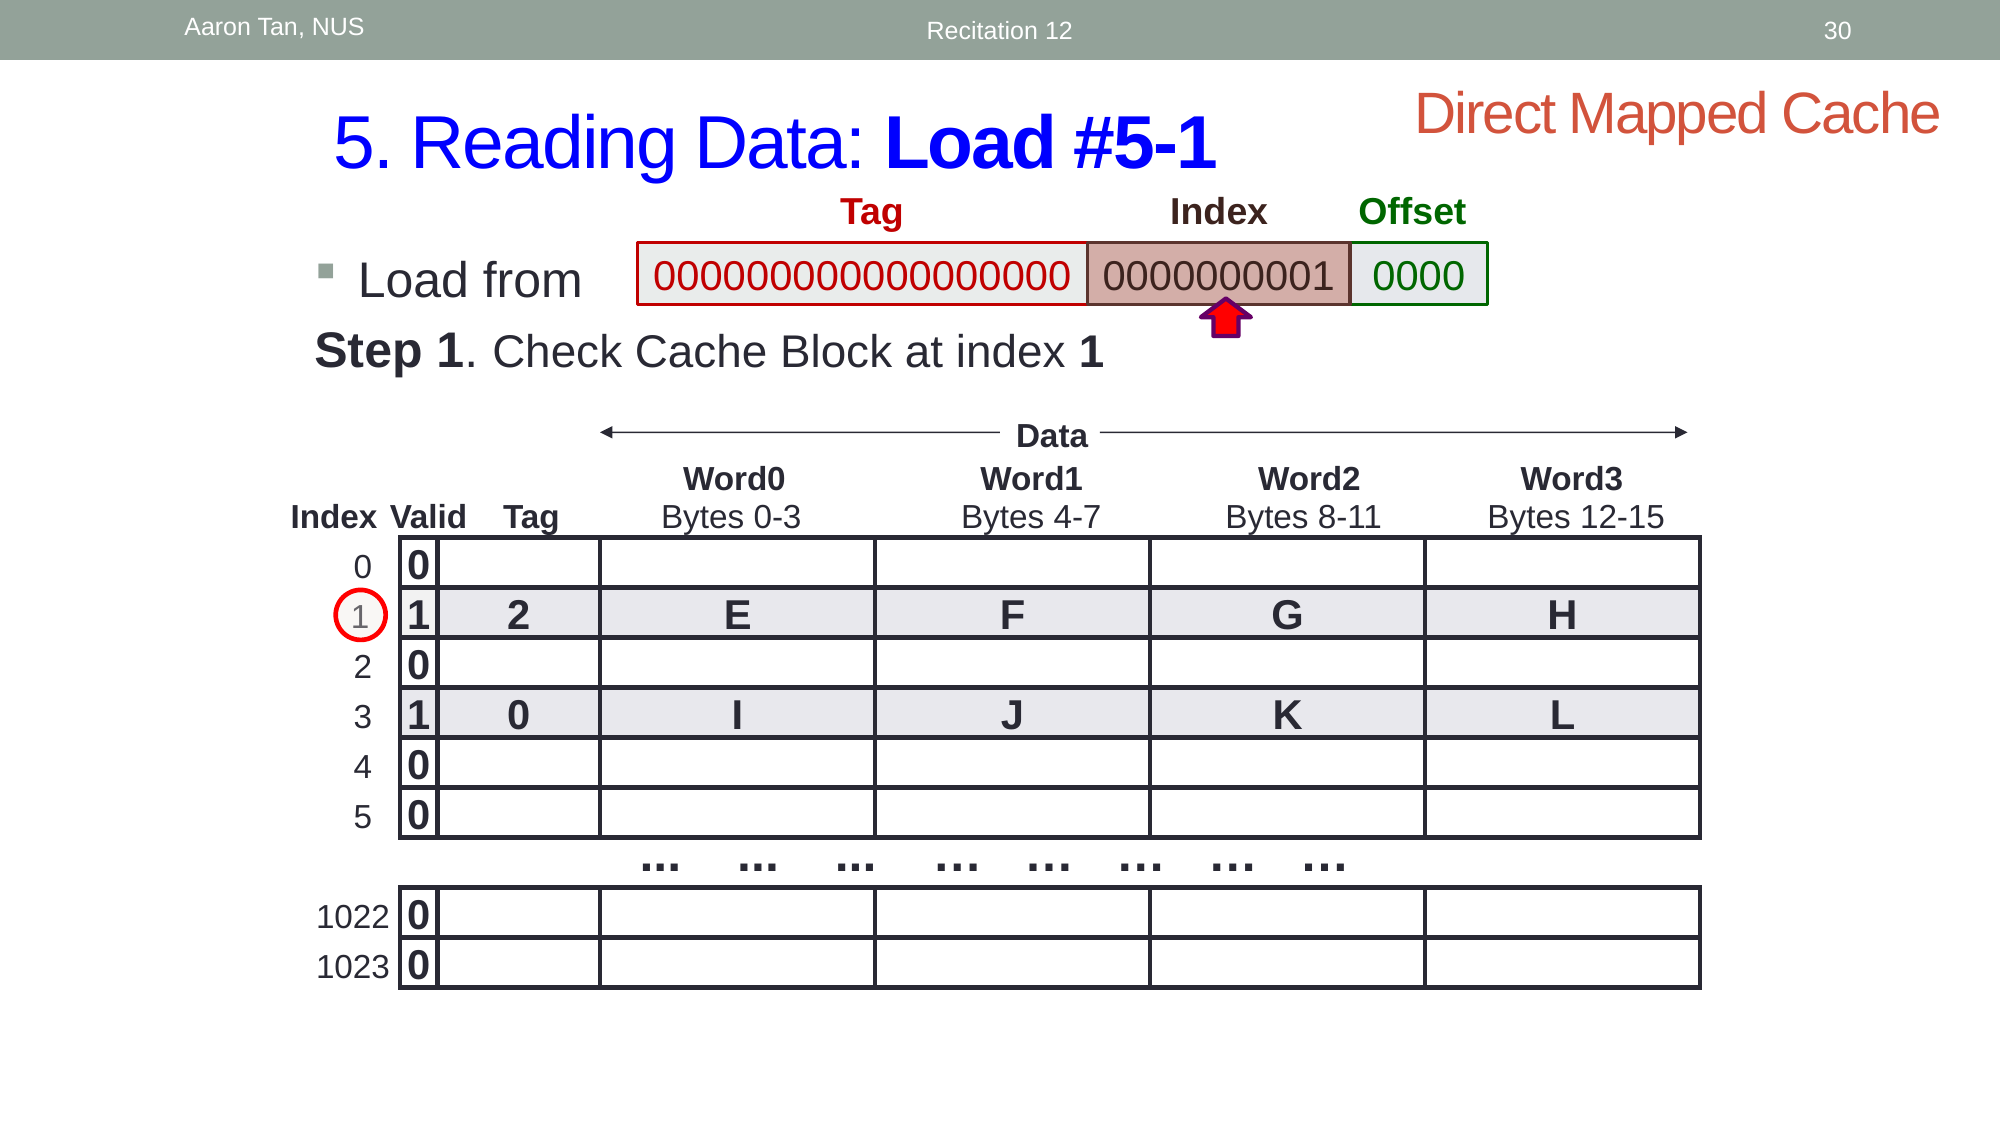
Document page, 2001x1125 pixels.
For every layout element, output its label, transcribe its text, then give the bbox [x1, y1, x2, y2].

slide_number 30 [1725, 3, 1867, 57]
footer Recitation 12 [645, 3, 1547, 57]
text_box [274, 407, 1701, 993]
list Load from Step 1. Check Cache Block at index 1 [299, 240, 1700, 398]
title 5. Reading Data: Load #5-1 [318, 86, 1700, 192]
text_box [1198, 313, 1253, 339]
slide_number Aaron Tan, NUS [169, 3, 645, 57]
text_box Direct Mapped Cache [1399, 66, 1982, 154]
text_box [637, 179, 1501, 305]
